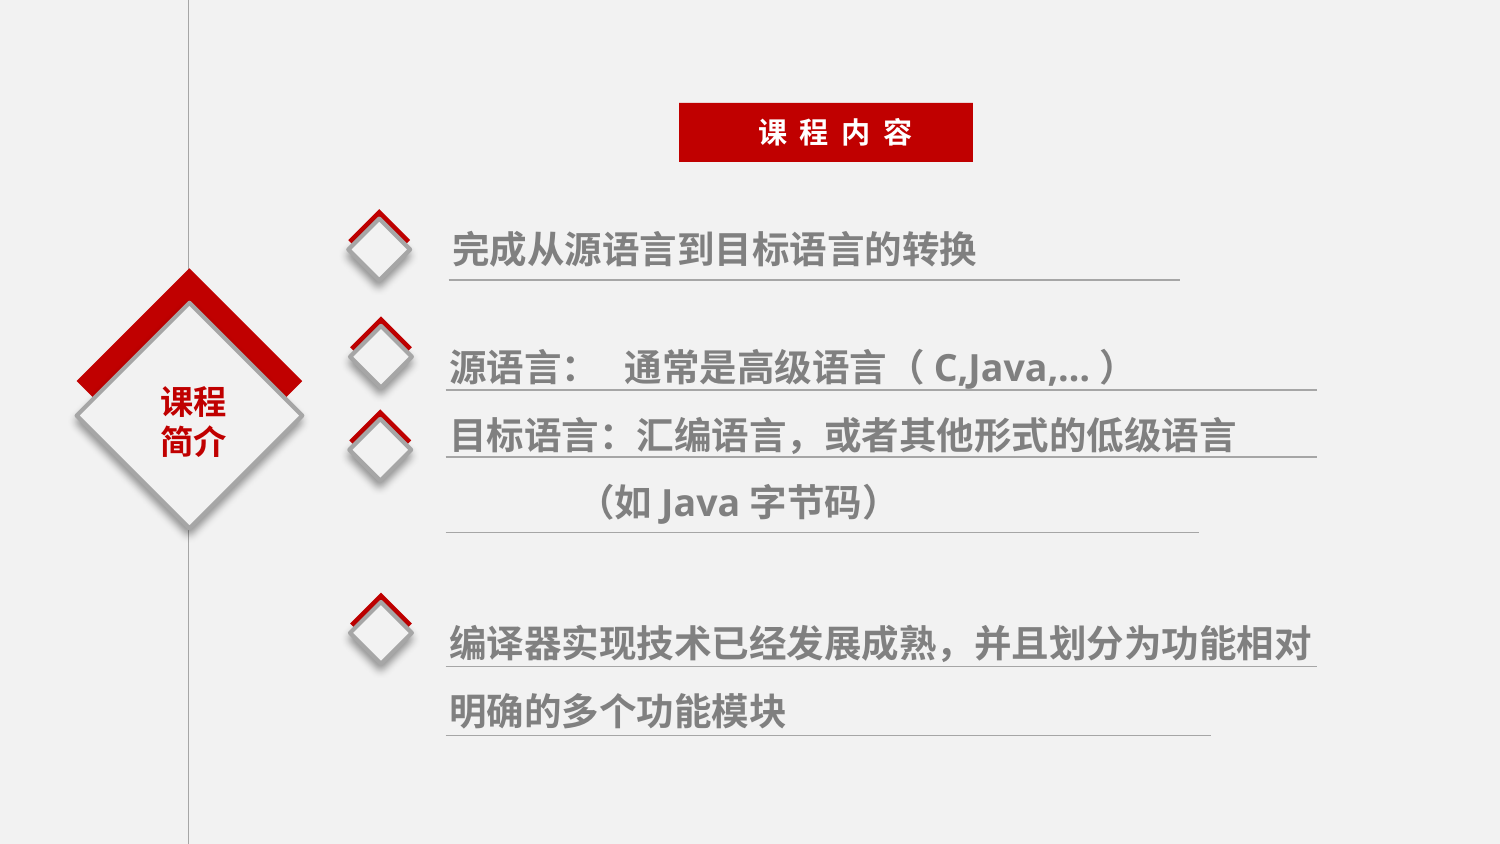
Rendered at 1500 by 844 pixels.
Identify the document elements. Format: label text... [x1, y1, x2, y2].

text_box [74, 305, 184, 526]
text_box 课程内容 [696, 102, 975, 163]
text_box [349, 316, 413, 388]
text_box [349, 592, 413, 664]
text_box 完成从源语言到目标语言的转换 [415, 220, 989, 277]
text_box [74, 270, 184, 398]
text_box [193, 268, 305, 398]
text_box 编译器实现技术已经发展成熟，并且划分为功能相对明确的多个功能模块 [363, 592, 1332, 739]
text_box [193, 303, 305, 528]
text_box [348, 208, 411, 281]
text_box 课程 简介 [193, 376, 238, 467]
text_box 源语言： 通常是高级语言（C,Java,…） 目标语言：汇编语言，或者其他形式的低级语言 （如Java字节码） [363, 316, 1332, 530]
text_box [349, 409, 412, 481]
text_box 课程 简介 [149, 376, 184, 467]
text_box [677, 101, 975, 164]
